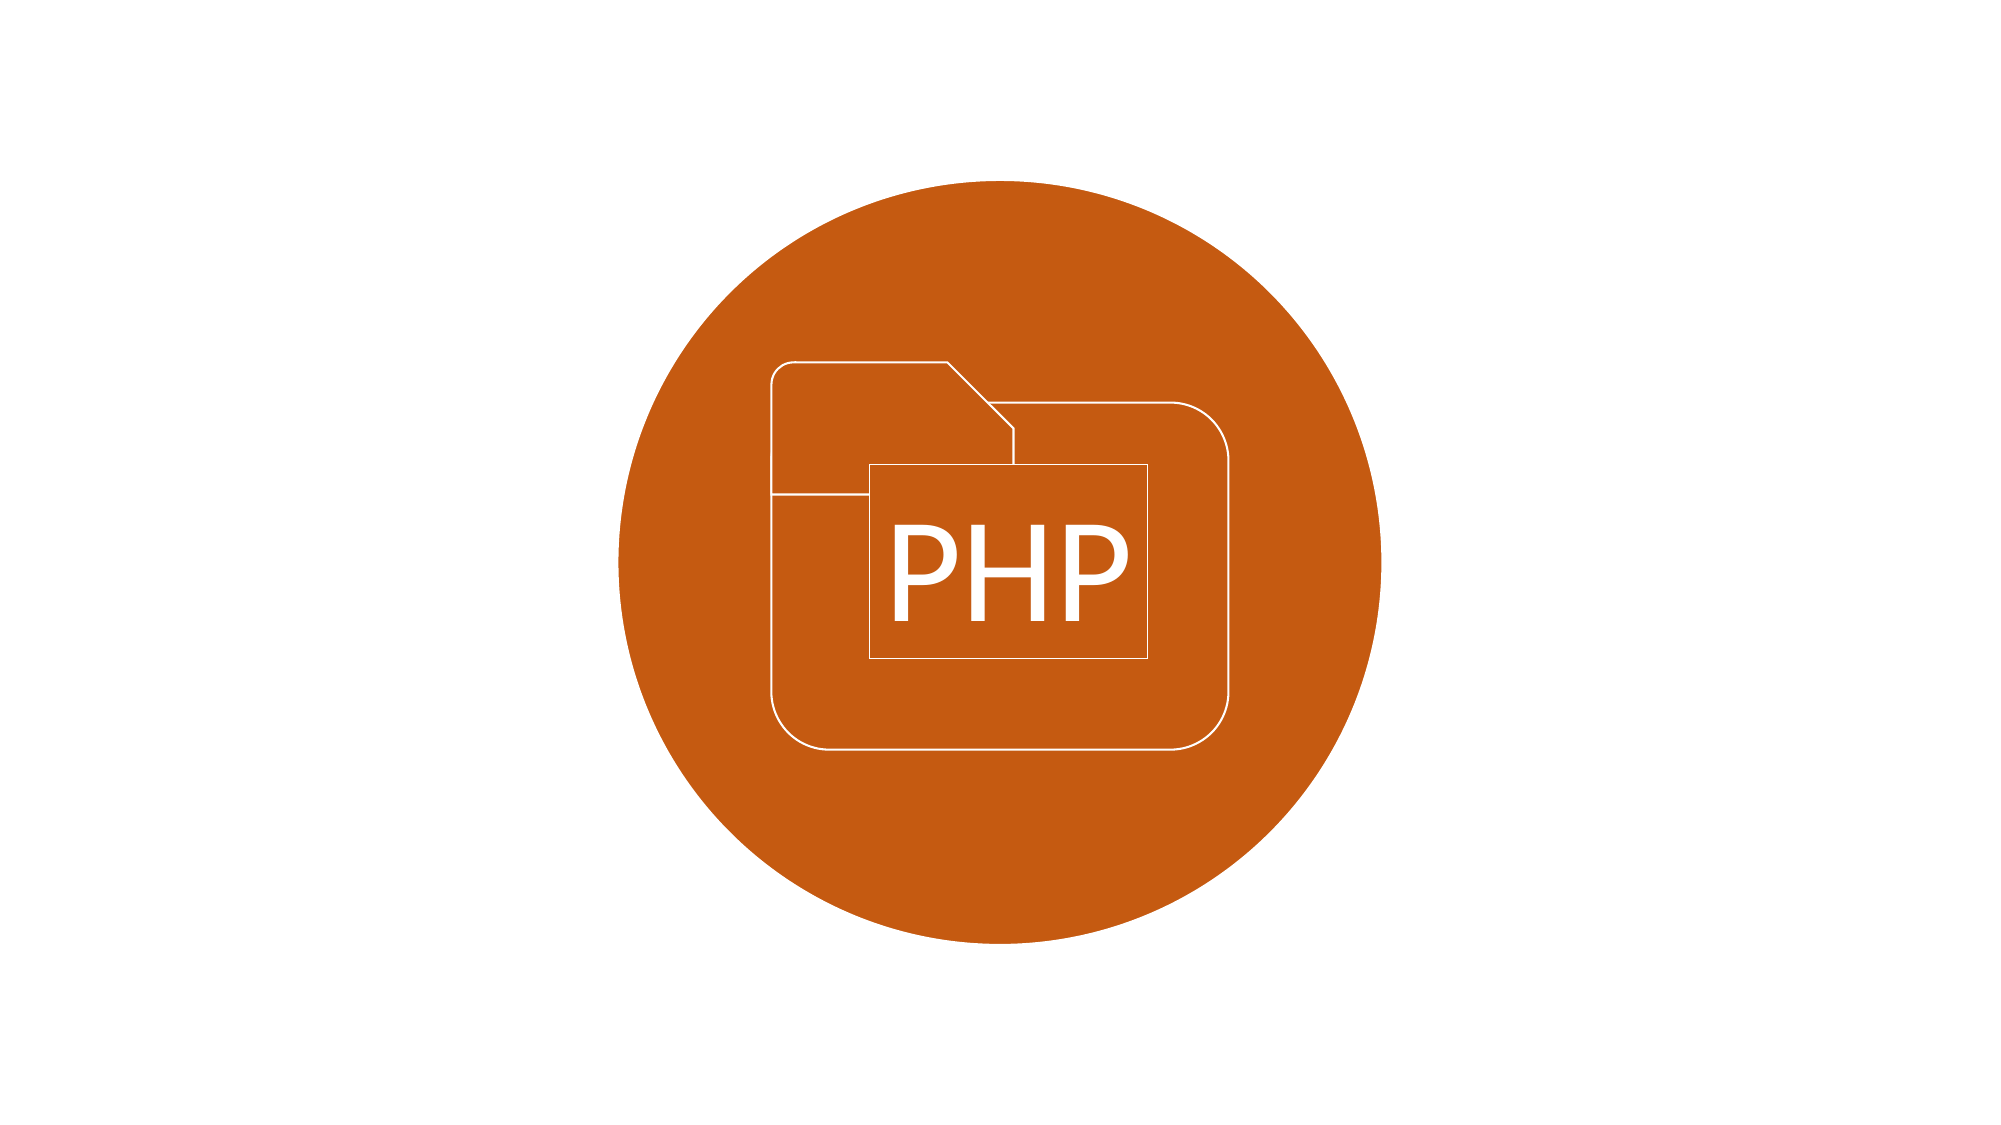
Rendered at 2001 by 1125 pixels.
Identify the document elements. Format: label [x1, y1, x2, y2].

text_box [617, 179, 1383, 945]
